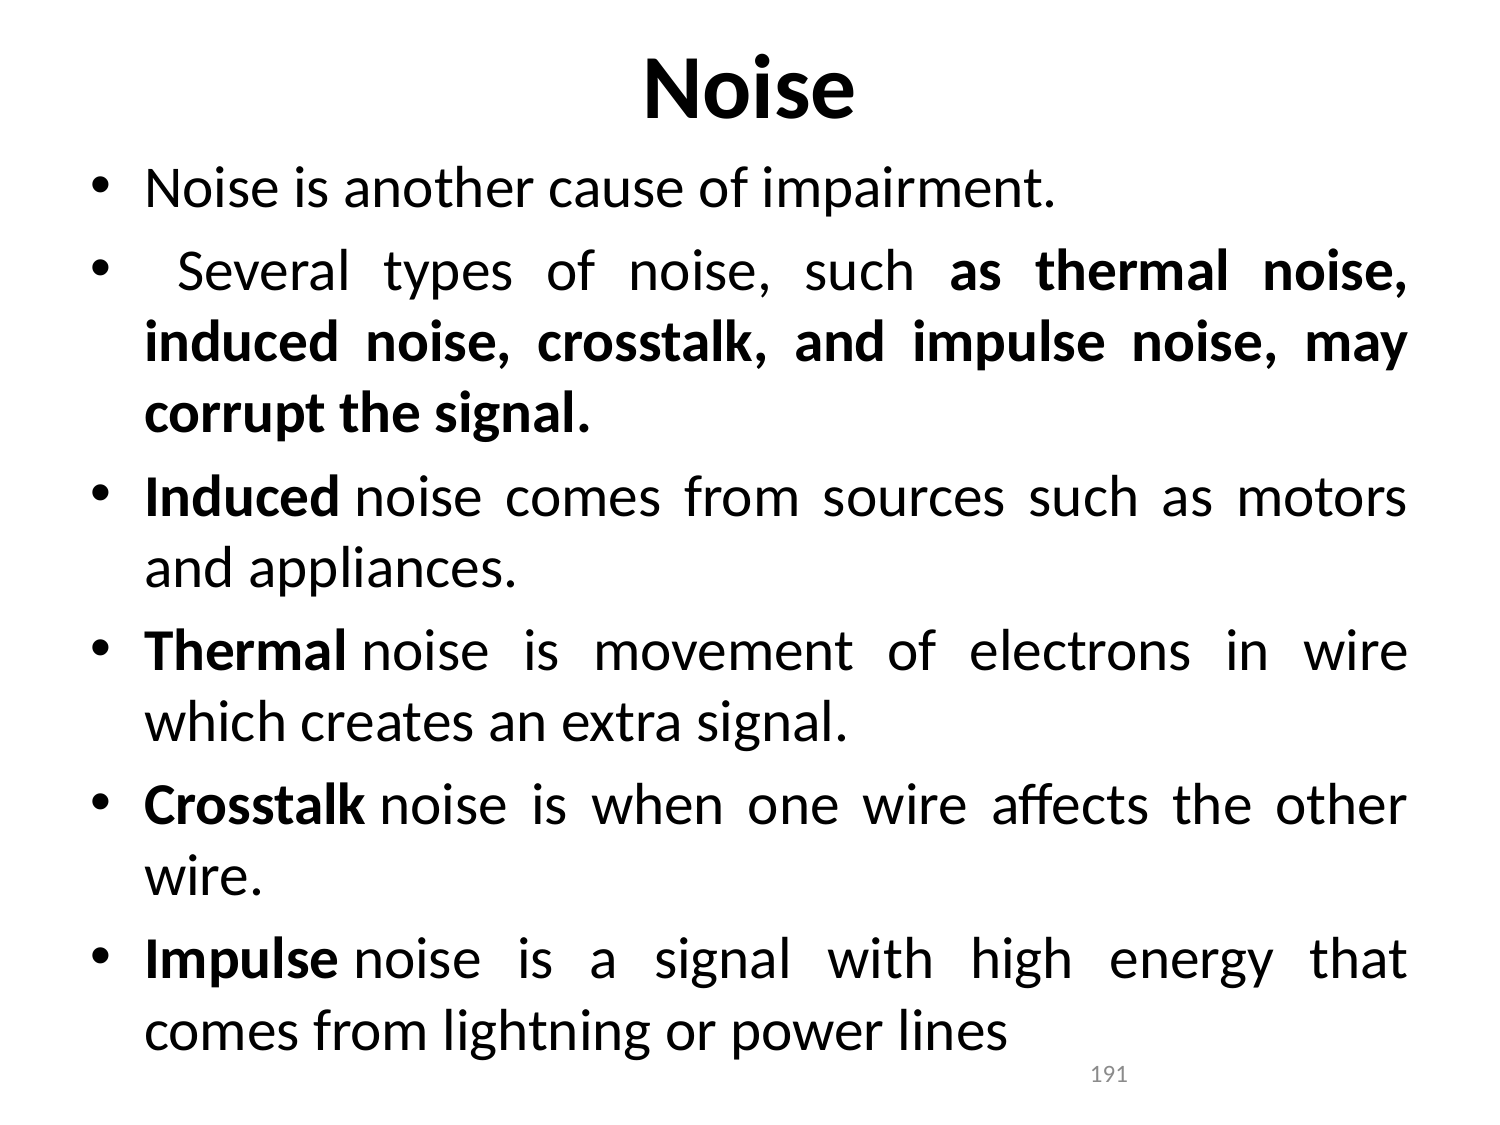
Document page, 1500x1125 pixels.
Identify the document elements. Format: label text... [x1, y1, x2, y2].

slide_number 191 [1074, 1042, 1425, 1103]
list Noise is another cause of impairment. Several types of noise, such as thermal noise, induced noise, crosstalk, and impulse noise, may corrupt the signal. Induced noise comes from sources such as motors and appliances. Thermal noise is movement of electrons in wire which creates an extra signal. Crosstalk noise is when one wire affects the other wire. Impulse noise is a signal with high energy that comes from lightning or power lines [75, 140, 1425, 1079]
title Noise [75, 0, 1425, 140]
